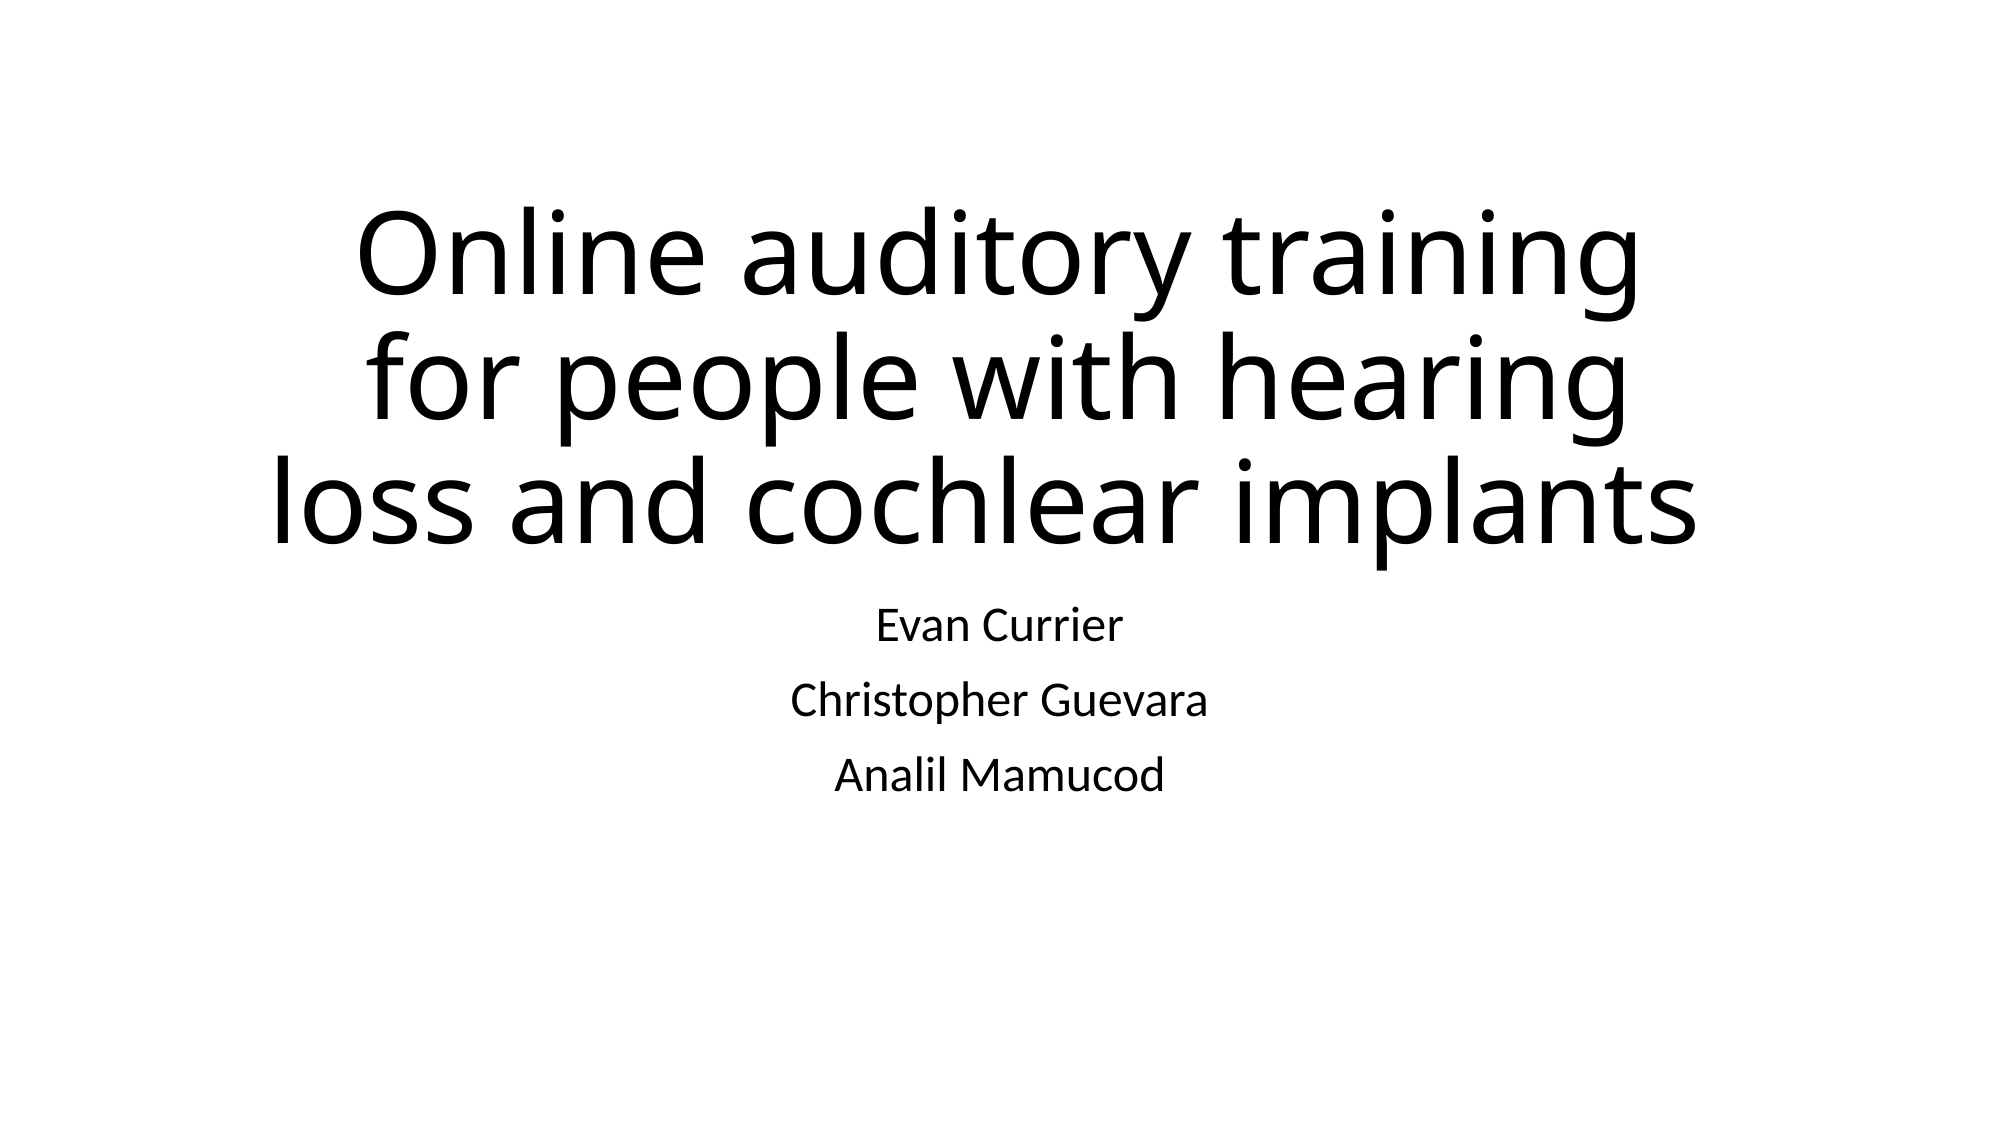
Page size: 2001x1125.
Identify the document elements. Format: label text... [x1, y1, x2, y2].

subtitle Evan Currier Christopher Guevara Analil Mamucod [249, 590, 1750, 863]
title Online auditory training for people with hearing loss and cochlear implants [249, 184, 1750, 576]
